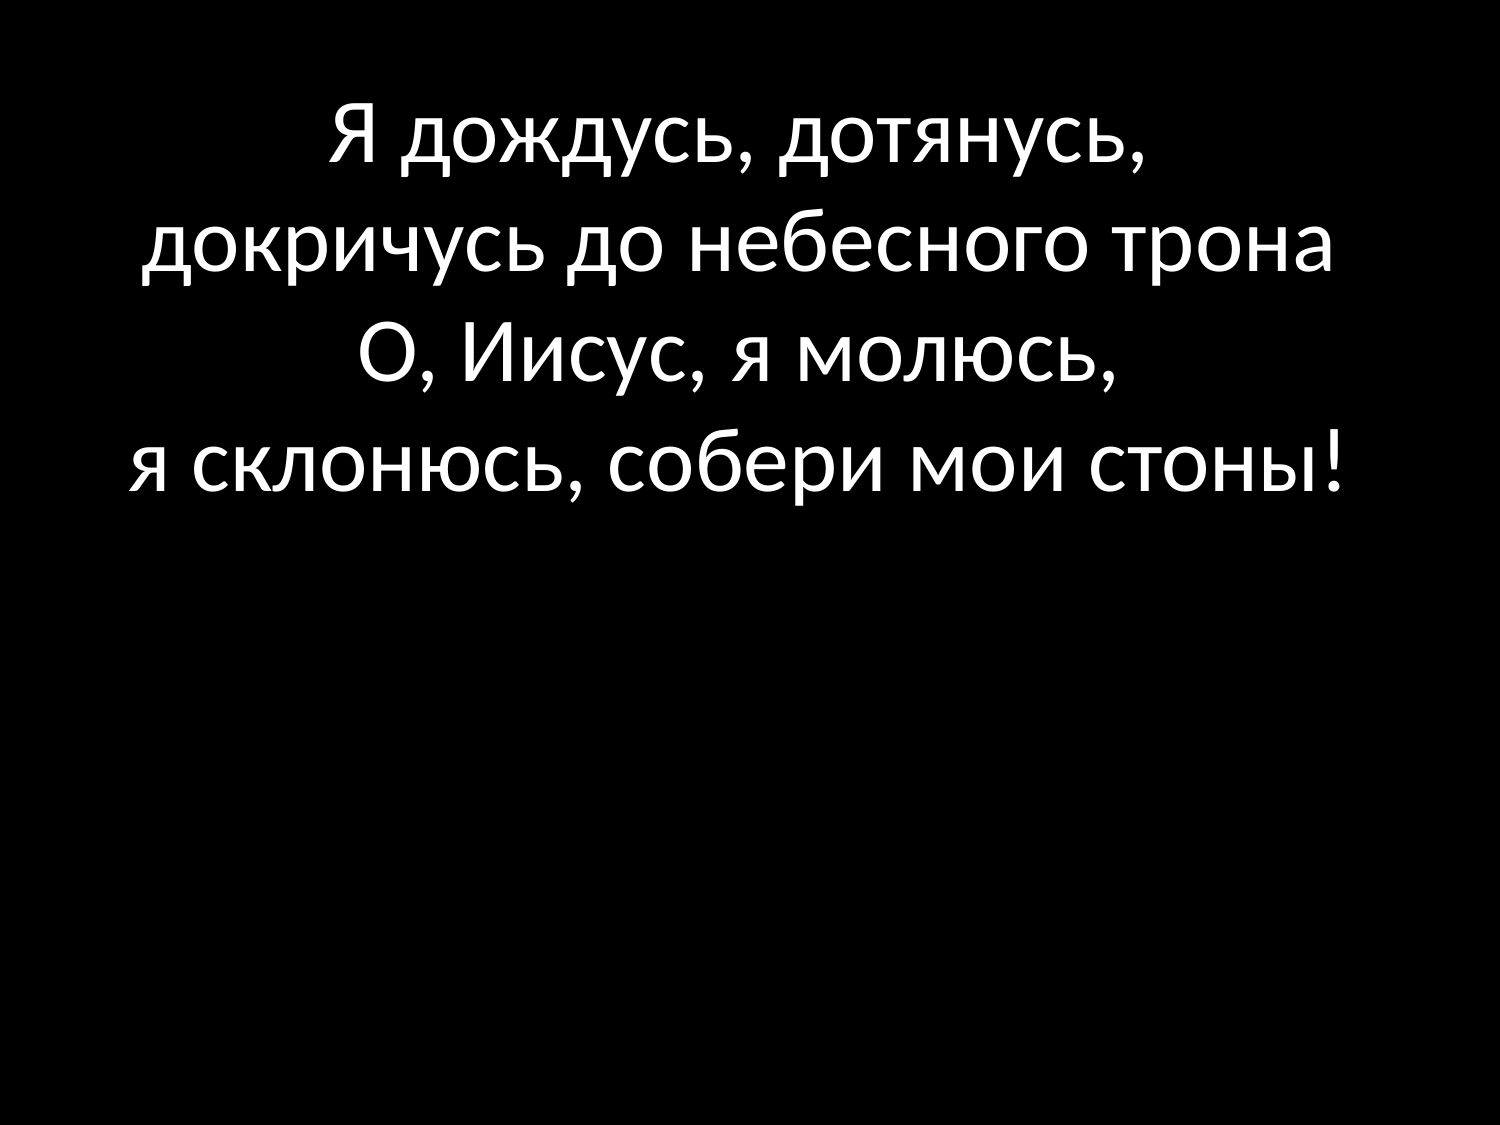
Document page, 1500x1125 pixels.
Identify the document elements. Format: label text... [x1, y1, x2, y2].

title Я дождусь, дотянусь, докричусь до небесного трона О, Иисус, я молюсь, я склонюсь, собери мои стоны! [0, 0, 1500, 587]
